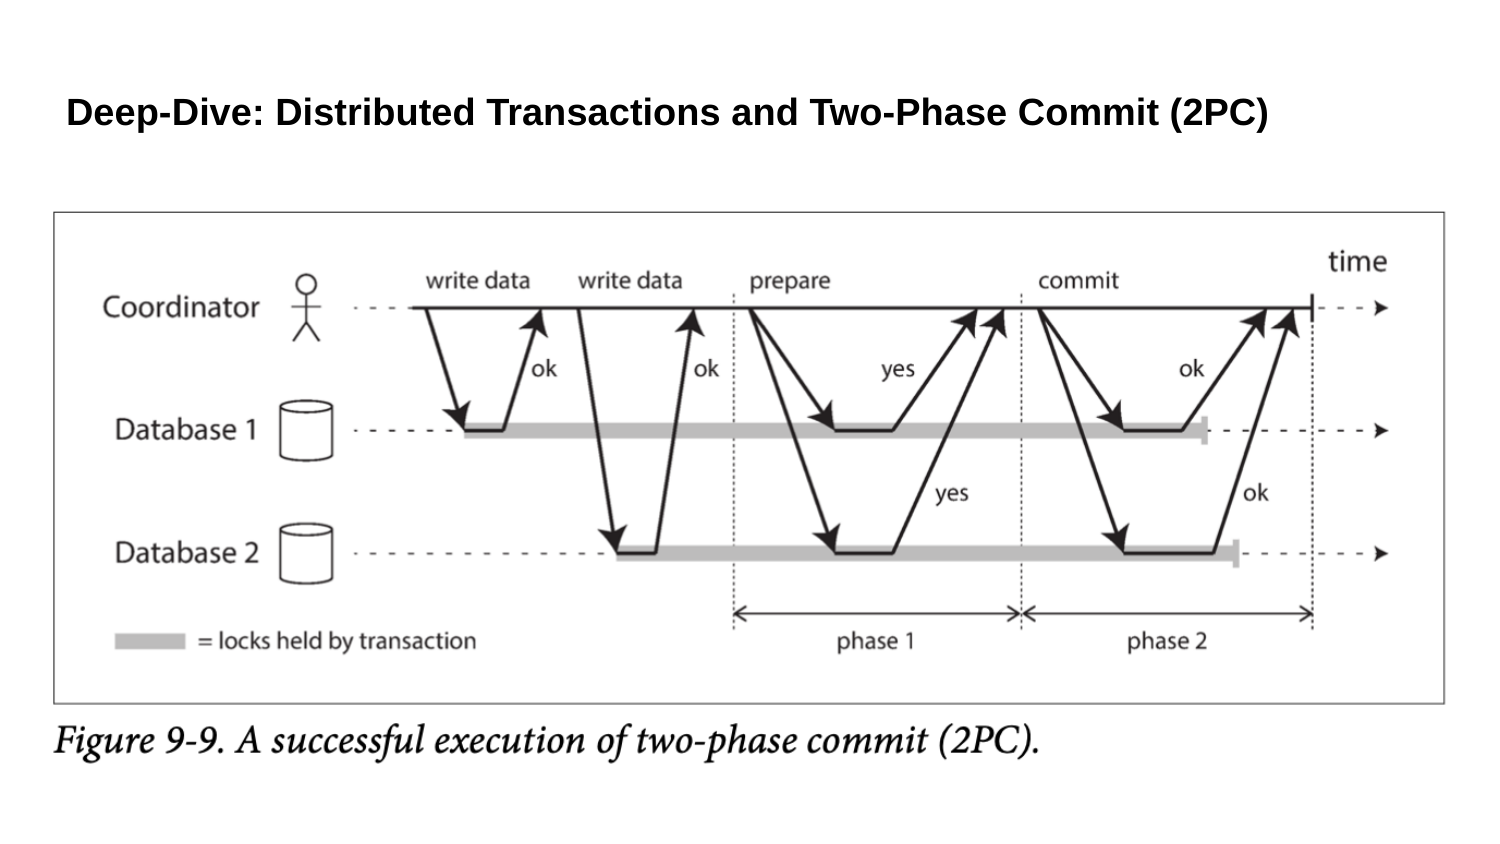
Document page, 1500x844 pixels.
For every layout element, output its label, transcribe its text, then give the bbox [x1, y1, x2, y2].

picture [24, 179, 1476, 792]
title Deep-Dive: Distributed Transactions and Two-Phase Commit (2PC) [51, 72, 1449, 167]
